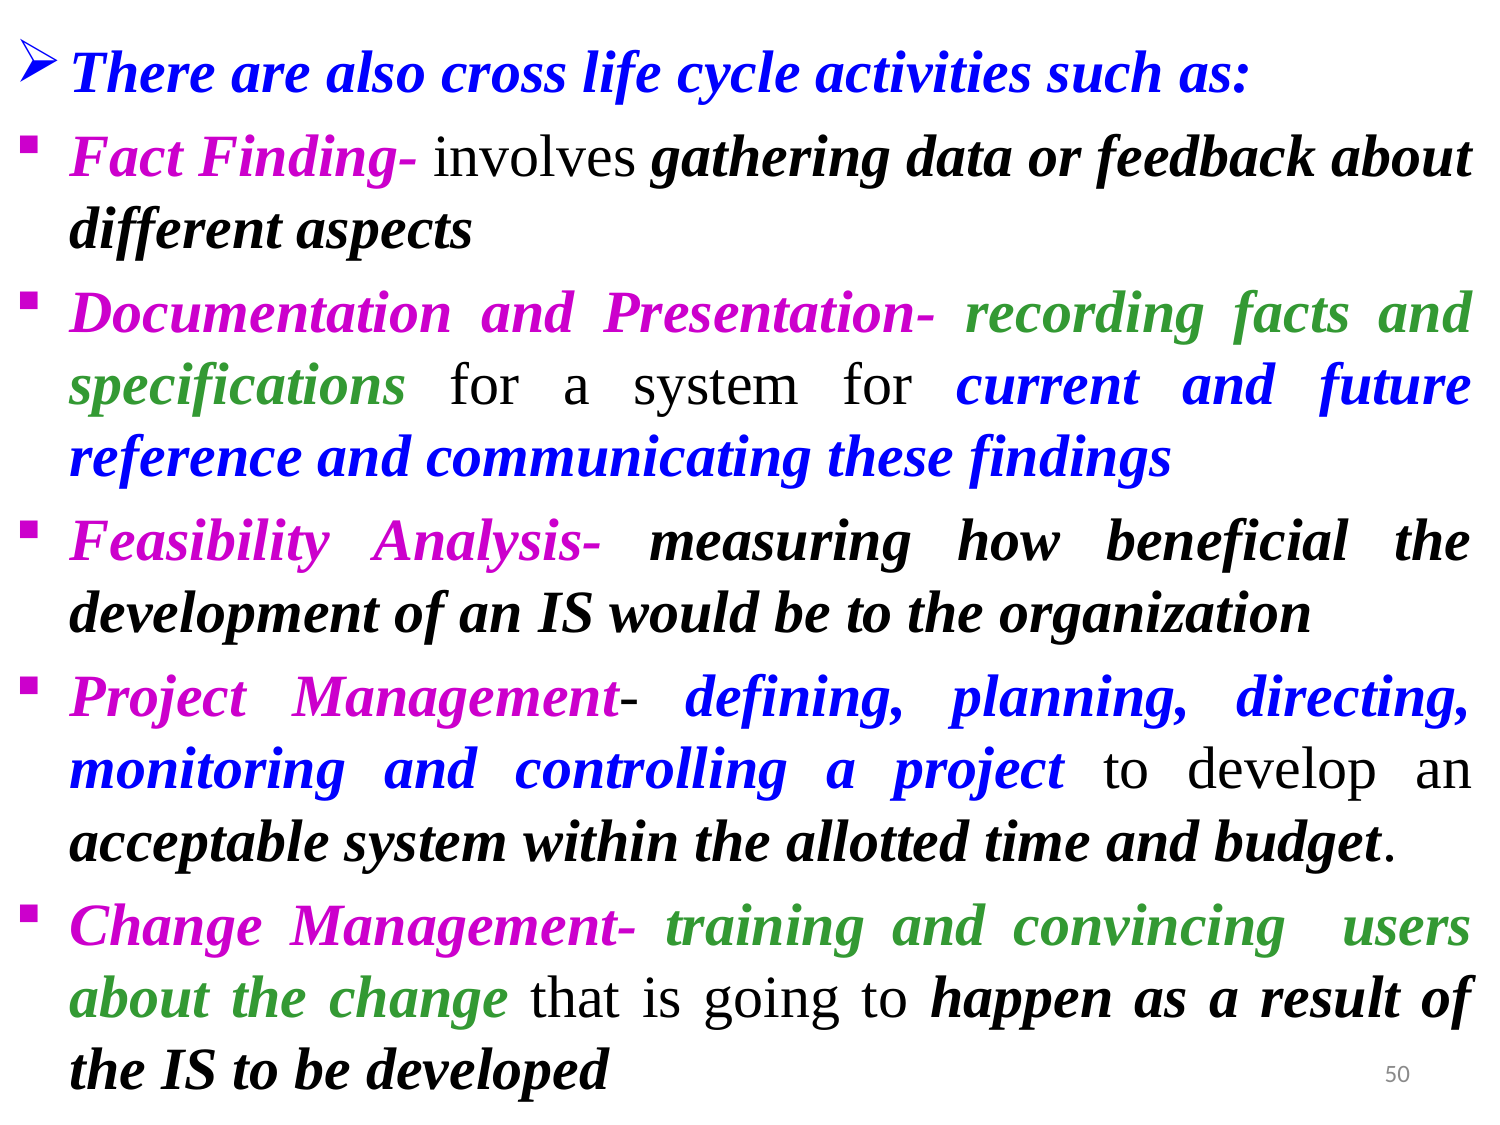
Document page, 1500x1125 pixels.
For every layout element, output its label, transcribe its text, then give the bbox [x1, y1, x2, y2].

list There are also cross life cycle activities such as: Fact Finding- involves gathering data or feedback about different aspects Documentation and Presentation- recording facts and specifications for a system for current and future reference and communicating these findings Feasibility Analysis- measuring how beneficial the development of an IS would be to the organization Project Management- defining, planning, directing, monitoring and controlling a project to develop an acceptable system within the allotted time and budget. Change Management- training and convincing users about the change that is going to happen as a result of the IS to be developed [0, 24, 1488, 1125]
slide_number 50 [1074, 1042, 1425, 1103]
